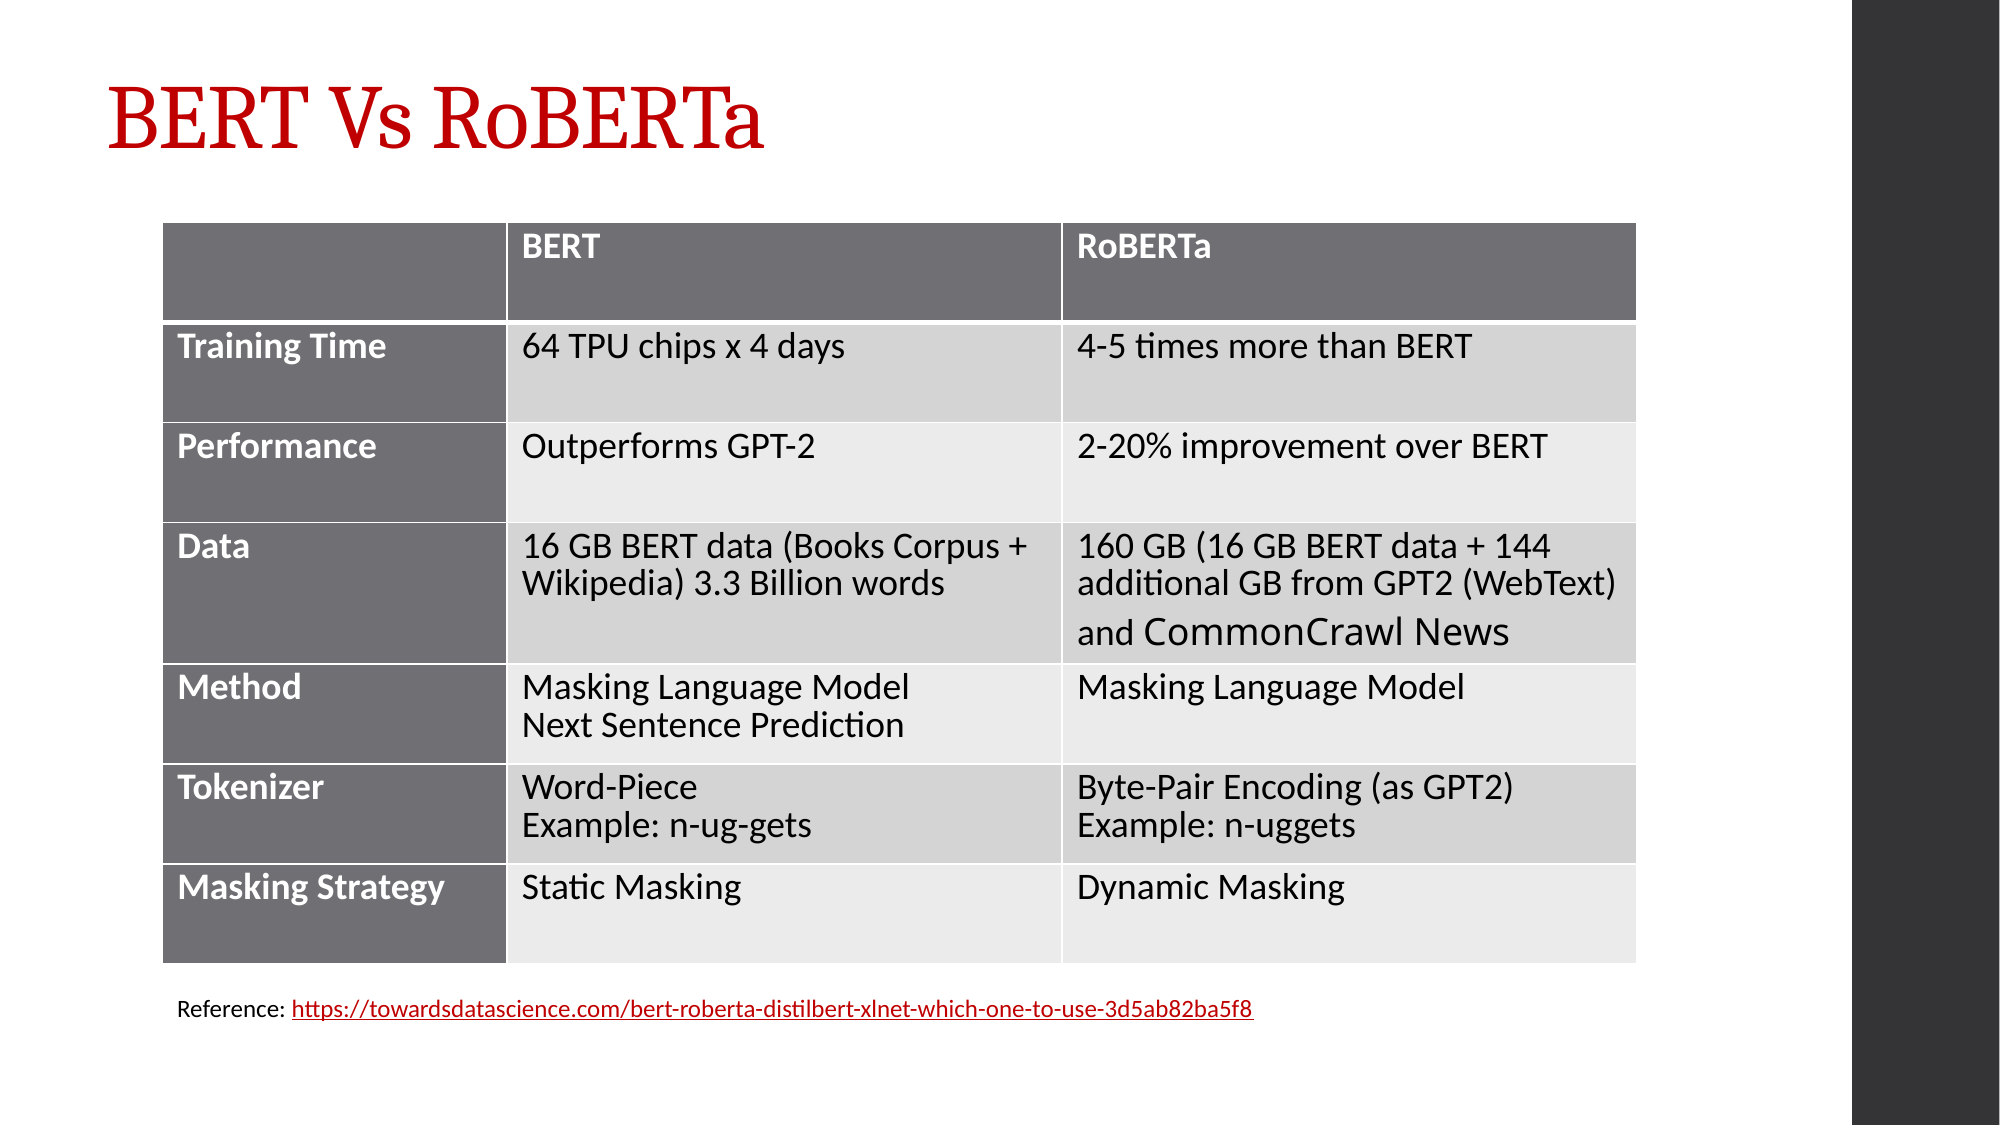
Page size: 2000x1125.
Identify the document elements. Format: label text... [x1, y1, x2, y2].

text_box Reference: https://towardsdatascience.com/bert-roberta-distilbert-xlnet-which-one-to-use-3d5ab82ba5f8 [162, 984, 1713, 1060]
table_cell Dynamic Masking [1063, 865, 1636, 963]
table_cell 64 TPU chips x 4 days [508, 325, 1061, 422]
table_cell Word-Piece Example: n-ug-gets [508, 765, 1061, 863]
table_cell Masking Language Model [1063, 665, 1636, 763]
table_cell Masking Language Model Next Sentence Prediction [508, 665, 1061, 763]
table_header RoBERTa [1063, 223, 1636, 320]
table_cell 160 GB (16 GB BERT data + 144 additional GB from GPT2 (WebText) and CommonCrawl News [1063, 523, 1636, 663]
title BERT Vs RoBERTa [91, 0, 1792, 176]
table_cell Training Time [163, 325, 506, 422]
table_cell Performance [163, 423, 506, 522]
table_header BERT [508, 223, 1061, 320]
table_cell Byte-Pair Encoding (as GPT2) Example: n-uggets [1063, 765, 1636, 863]
table_cell Data [163, 523, 506, 663]
table_header [163, 223, 506, 320]
table_cell Tokenizer [163, 765, 506, 863]
table_cell Static Masking [508, 865, 1061, 963]
table_cell 16 GB BERT data (Books Corpus + Wikipedia) 3.3 Billion words [508, 523, 1061, 663]
table_cell 4-5 times more than BERT [1063, 325, 1636, 422]
table_cell Masking Strategy [163, 865, 506, 963]
table_cell 2-20% improvement over BERT [1063, 423, 1636, 522]
table_cell Method [163, 665, 506, 763]
table_cell Outperforms GPT-2 [508, 423, 1061, 522]
